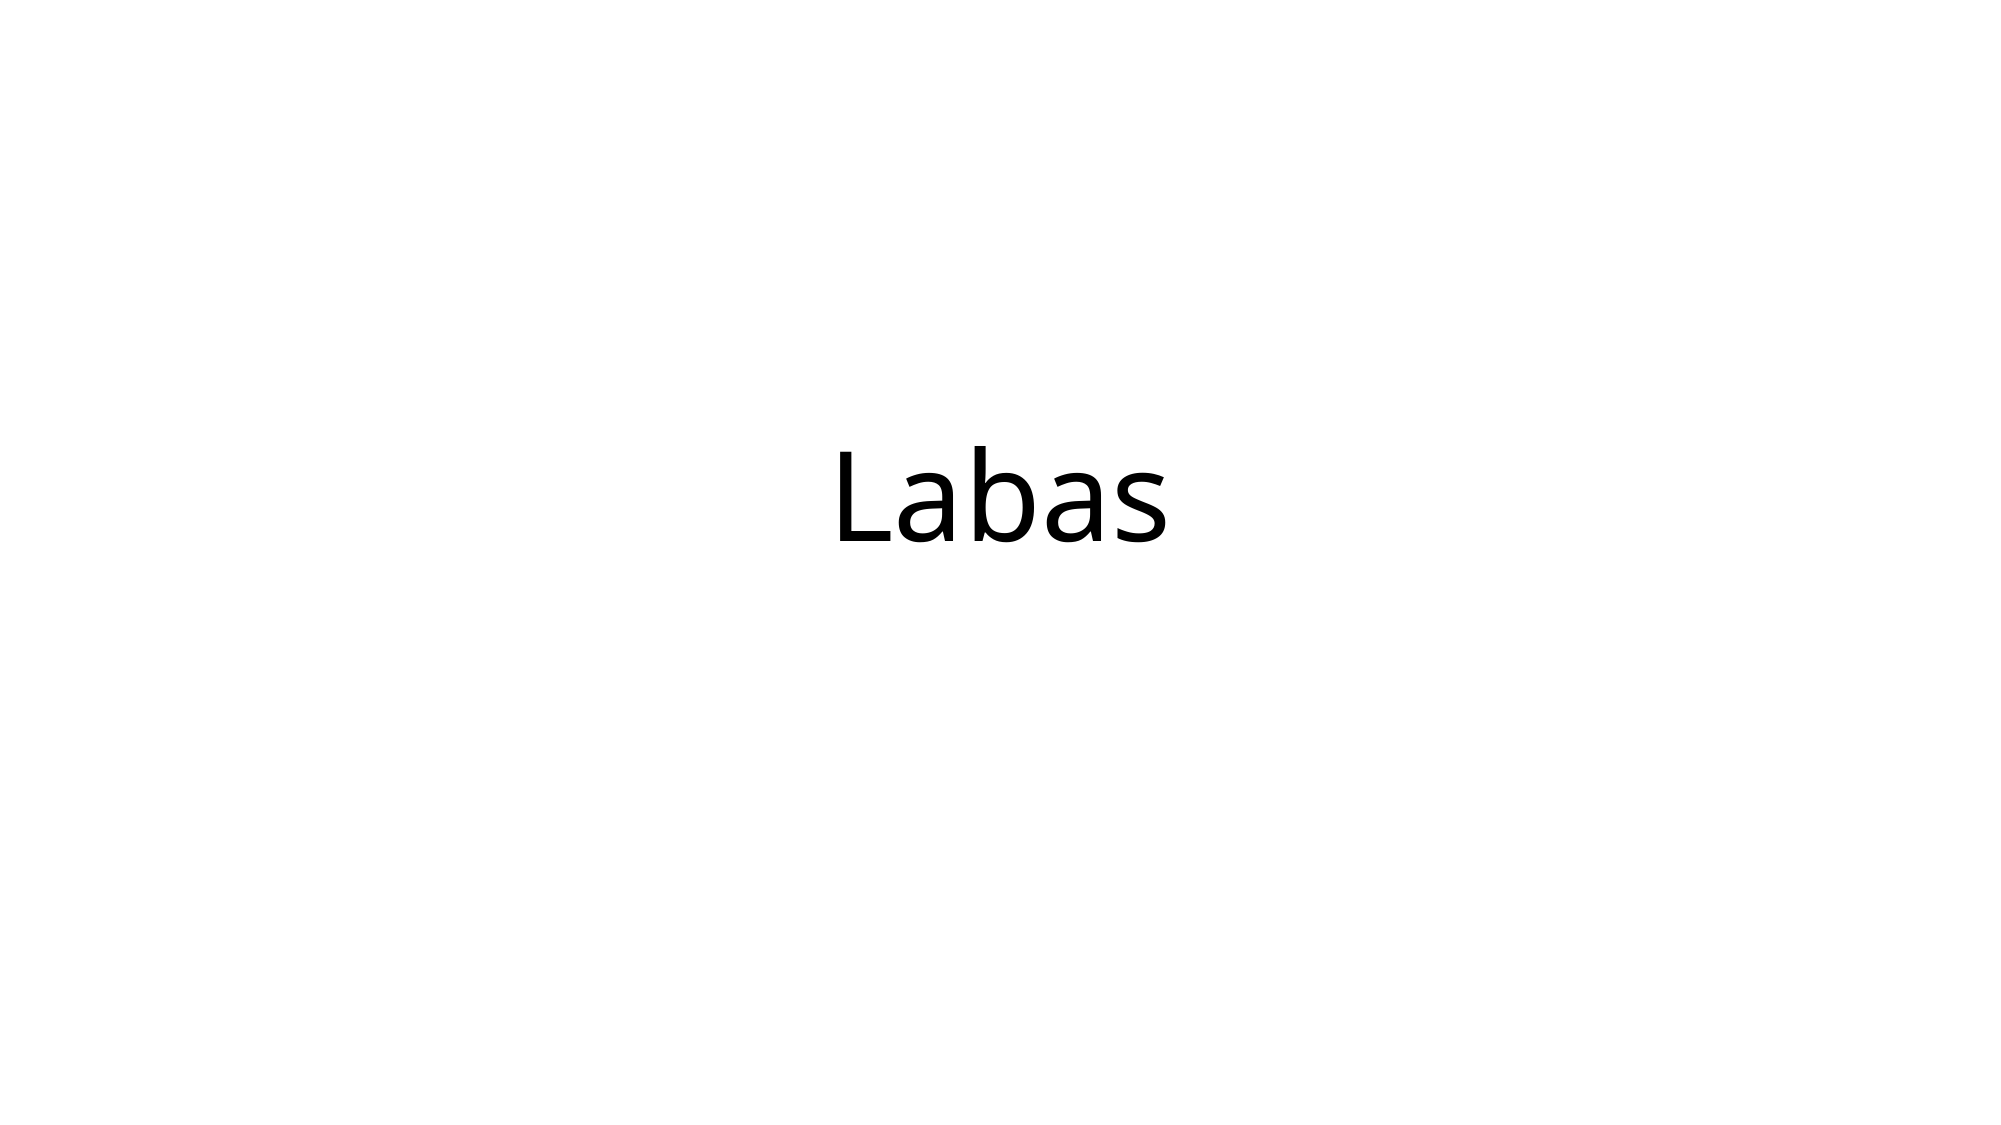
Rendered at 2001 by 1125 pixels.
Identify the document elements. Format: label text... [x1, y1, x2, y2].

title Labas [249, 184, 1750, 576]
